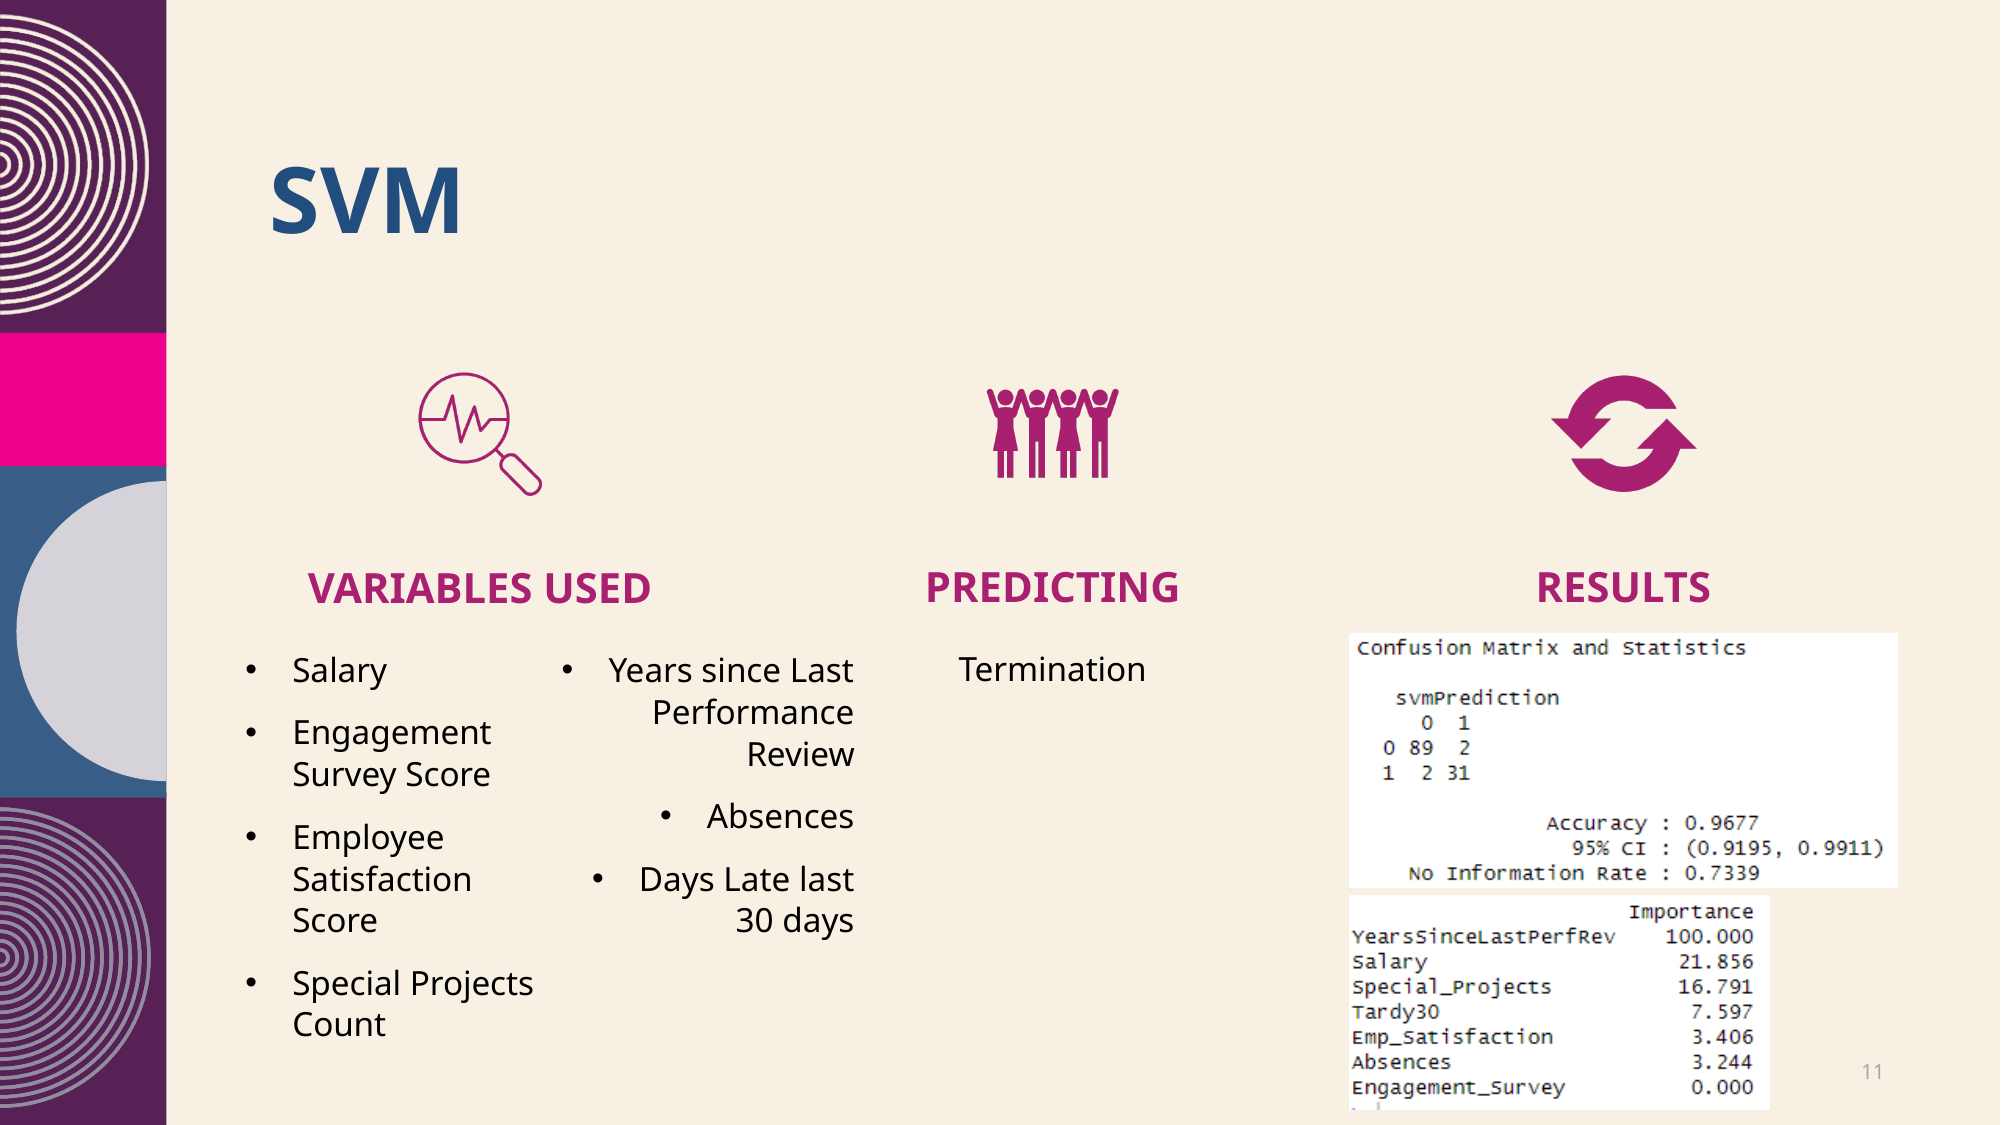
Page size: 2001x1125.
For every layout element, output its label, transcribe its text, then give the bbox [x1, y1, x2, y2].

picture [1349, 633, 1898, 888]
list Results [1398, 551, 1849, 627]
picture [0, 15, 149, 314]
picture [1, 808, 151, 1108]
list Salary Engagement Survey Score Employee Satisfaction Score Special Projects Count Years since Last Performance Review Absences Days Late last 30 days [230, 639, 870, 985]
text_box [405, 358, 556, 509]
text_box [1548, 358, 1699, 509]
title SVM [254, 146, 1850, 365]
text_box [977, 358, 1128, 509]
picture [1349, 895, 1770, 1110]
slide_number 11 [1824, 1042, 1900, 1103]
list Termination [827, 638, 1278, 984]
list Predicting [827, 551, 1278, 627]
list Variables Used [255, 552, 706, 628]
